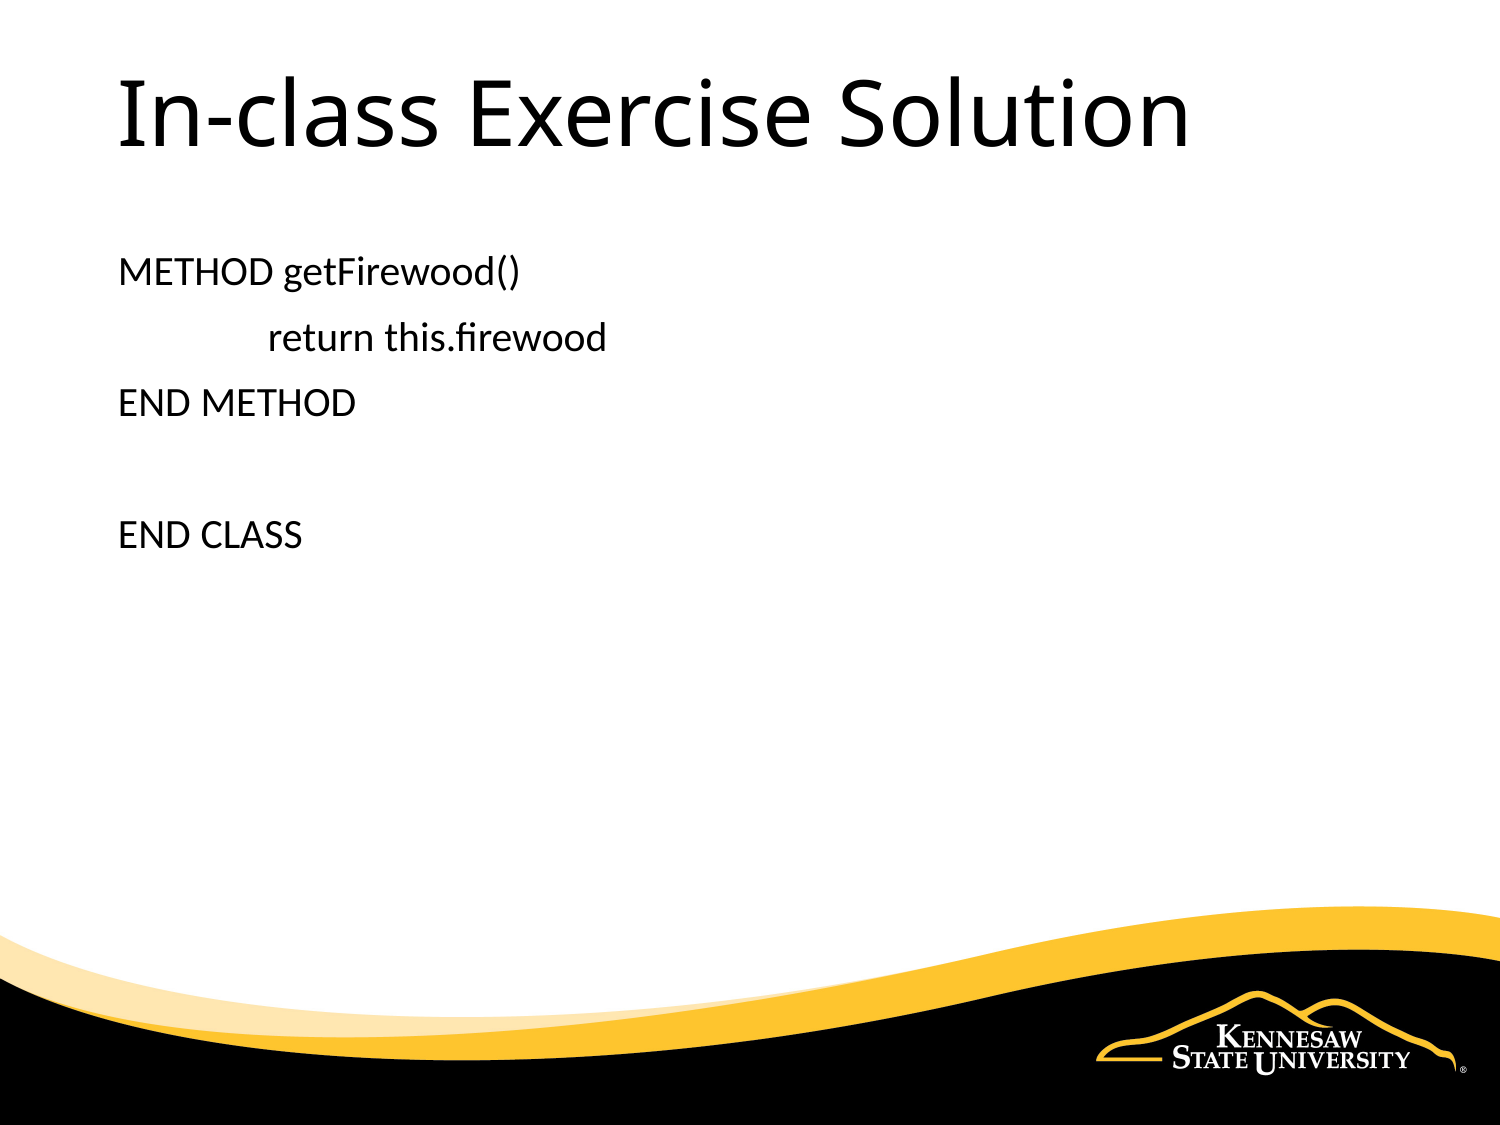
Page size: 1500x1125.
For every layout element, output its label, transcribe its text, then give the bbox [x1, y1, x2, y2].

title In-class Exercise Solution [103, 59, 1397, 175]
list METHOD getFirewood() return this.firewood END METHOD END CLASS [103, 175, 1397, 993]
picture [0, 0, 1500, 1125]
